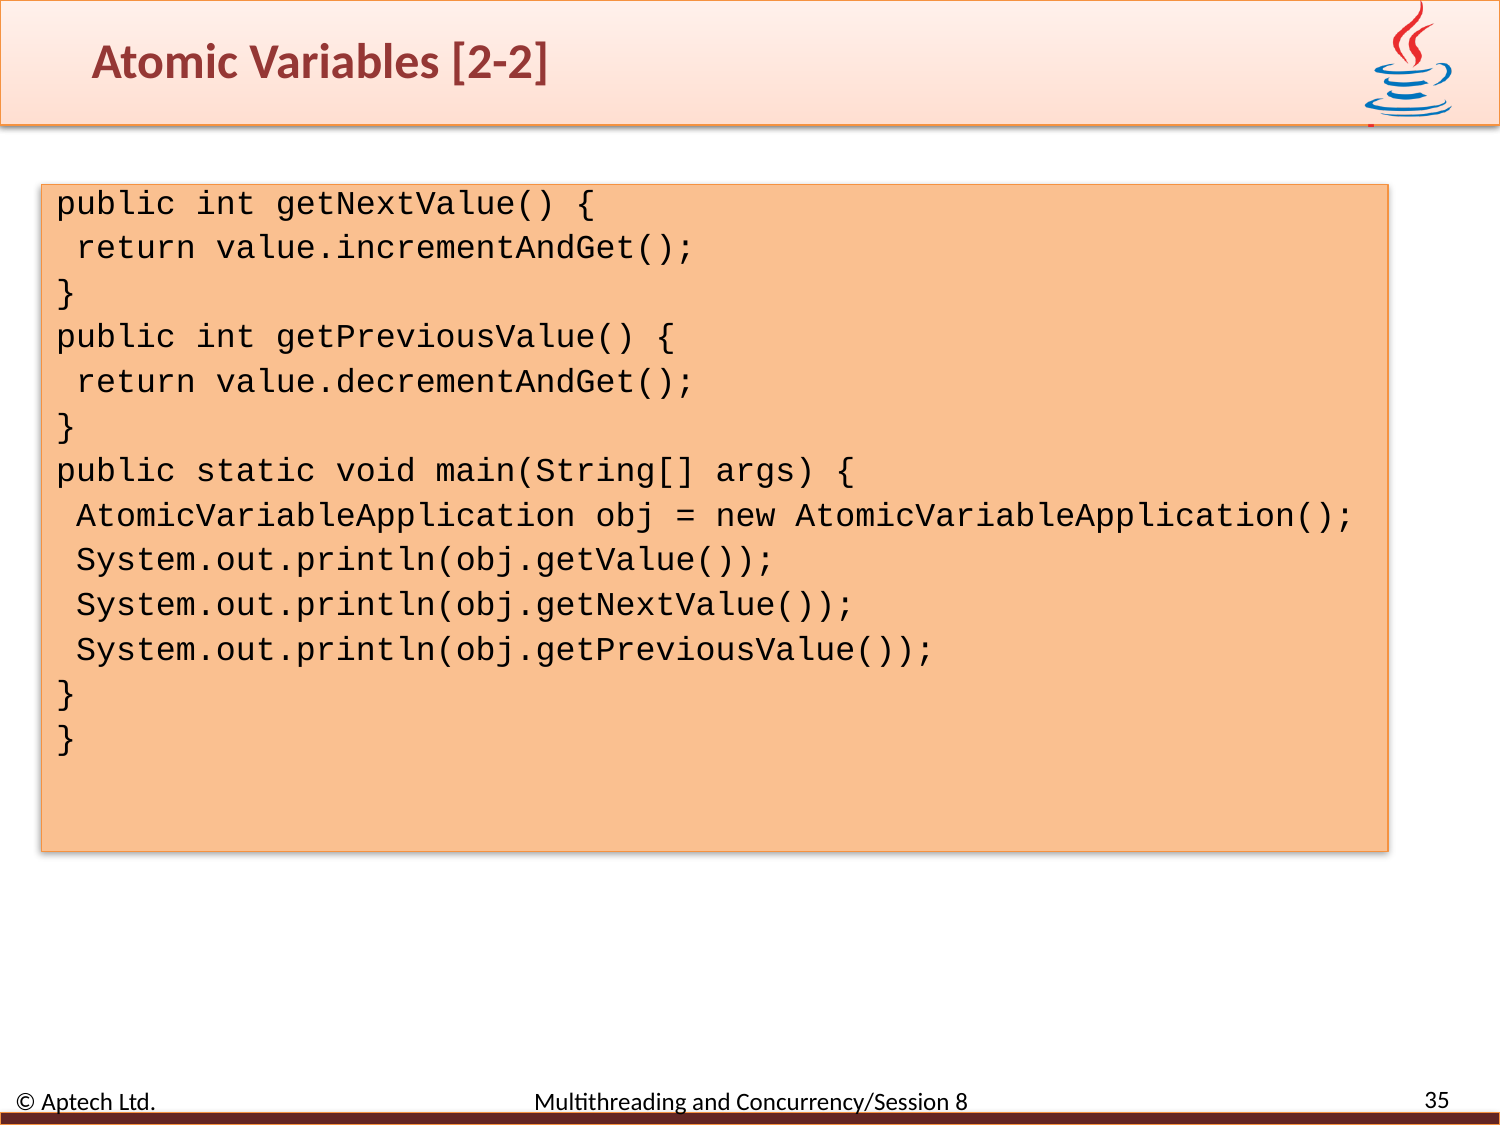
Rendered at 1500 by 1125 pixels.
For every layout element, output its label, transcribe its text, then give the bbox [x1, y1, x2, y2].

footer © Aptech Ltd. Multithreading and Concurrency/Session 8 [0, 1087, 1325, 1113]
picture [1362, 0, 1454, 127]
slide_number 35 [1337, 1084, 1465, 1113]
text_box public int getNextValue() { return value.incrementAndGet(); } public int getPreviousValue() { return value.decrementAndGet(); } public static void main(String[] args) { AtomicVariableApplication obj = new AtomicVariableApplication(); System.out.println(obj.getValue()); System.out.println(obj.getNextValue()); System.out.println(obj.getPreviousValue()); } } [41, 184, 1389, 852]
title Atomic Variables [2-2] [76, 24, 1288, 93]
